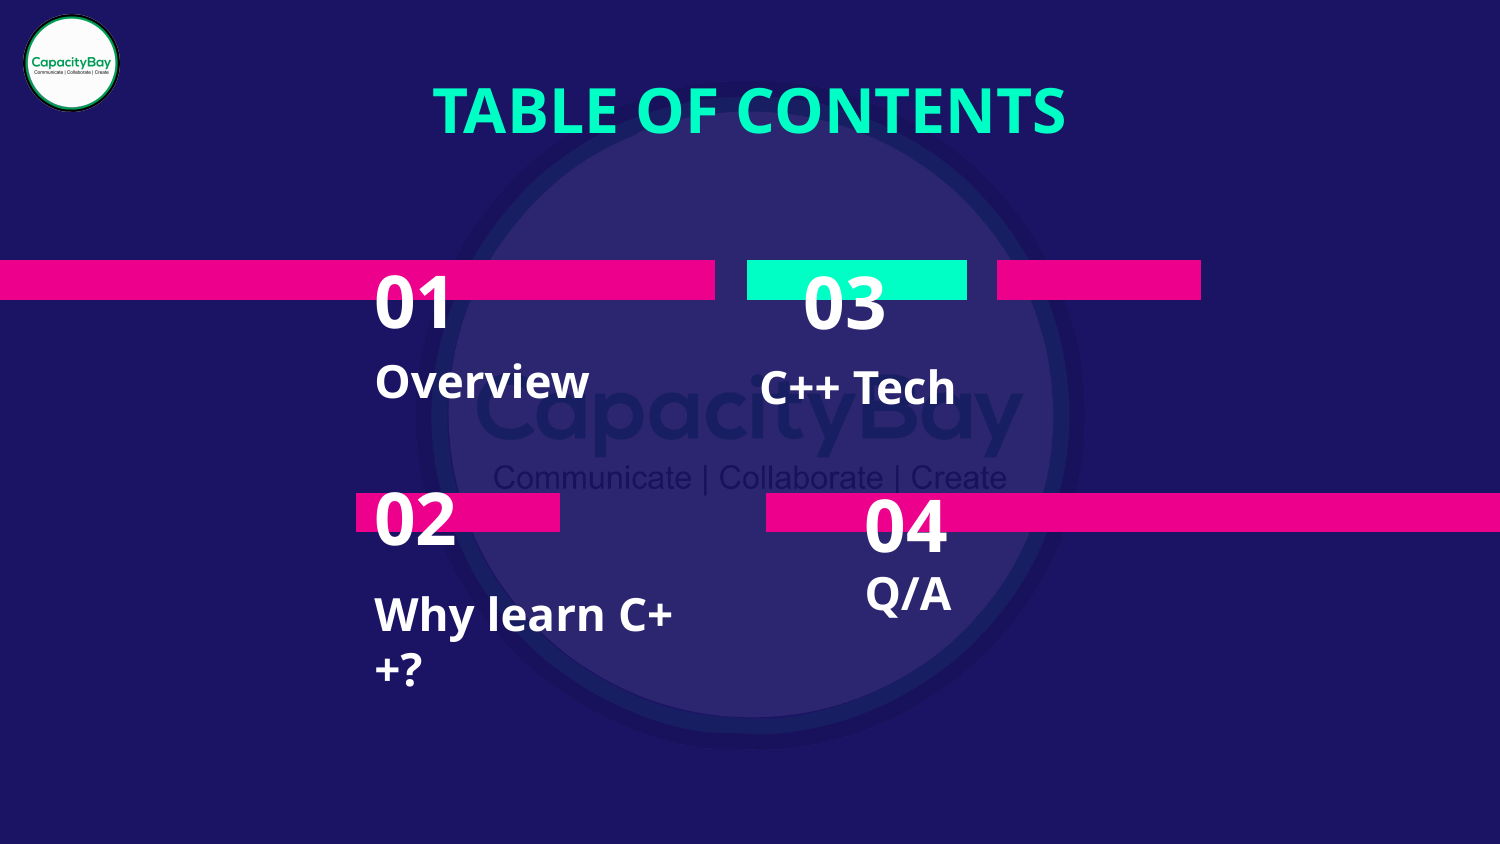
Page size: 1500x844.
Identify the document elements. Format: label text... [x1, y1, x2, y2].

subtitle Why learn C++? [359, 586, 715, 656]
subtitle Overview [359, 352, 776, 423]
text_box C++ Tech [714, 351, 972, 422]
title 04 [839, 469, 964, 568]
text_box 03 [789, 249, 910, 351]
title 01 [359, 259, 715, 343]
title 02 [359, 477, 715, 561]
title TABLE OF CONTENTS [209, 56, 1291, 166]
picture [23, 14, 120, 112]
subtitle Q/A [843, 564, 967, 635]
